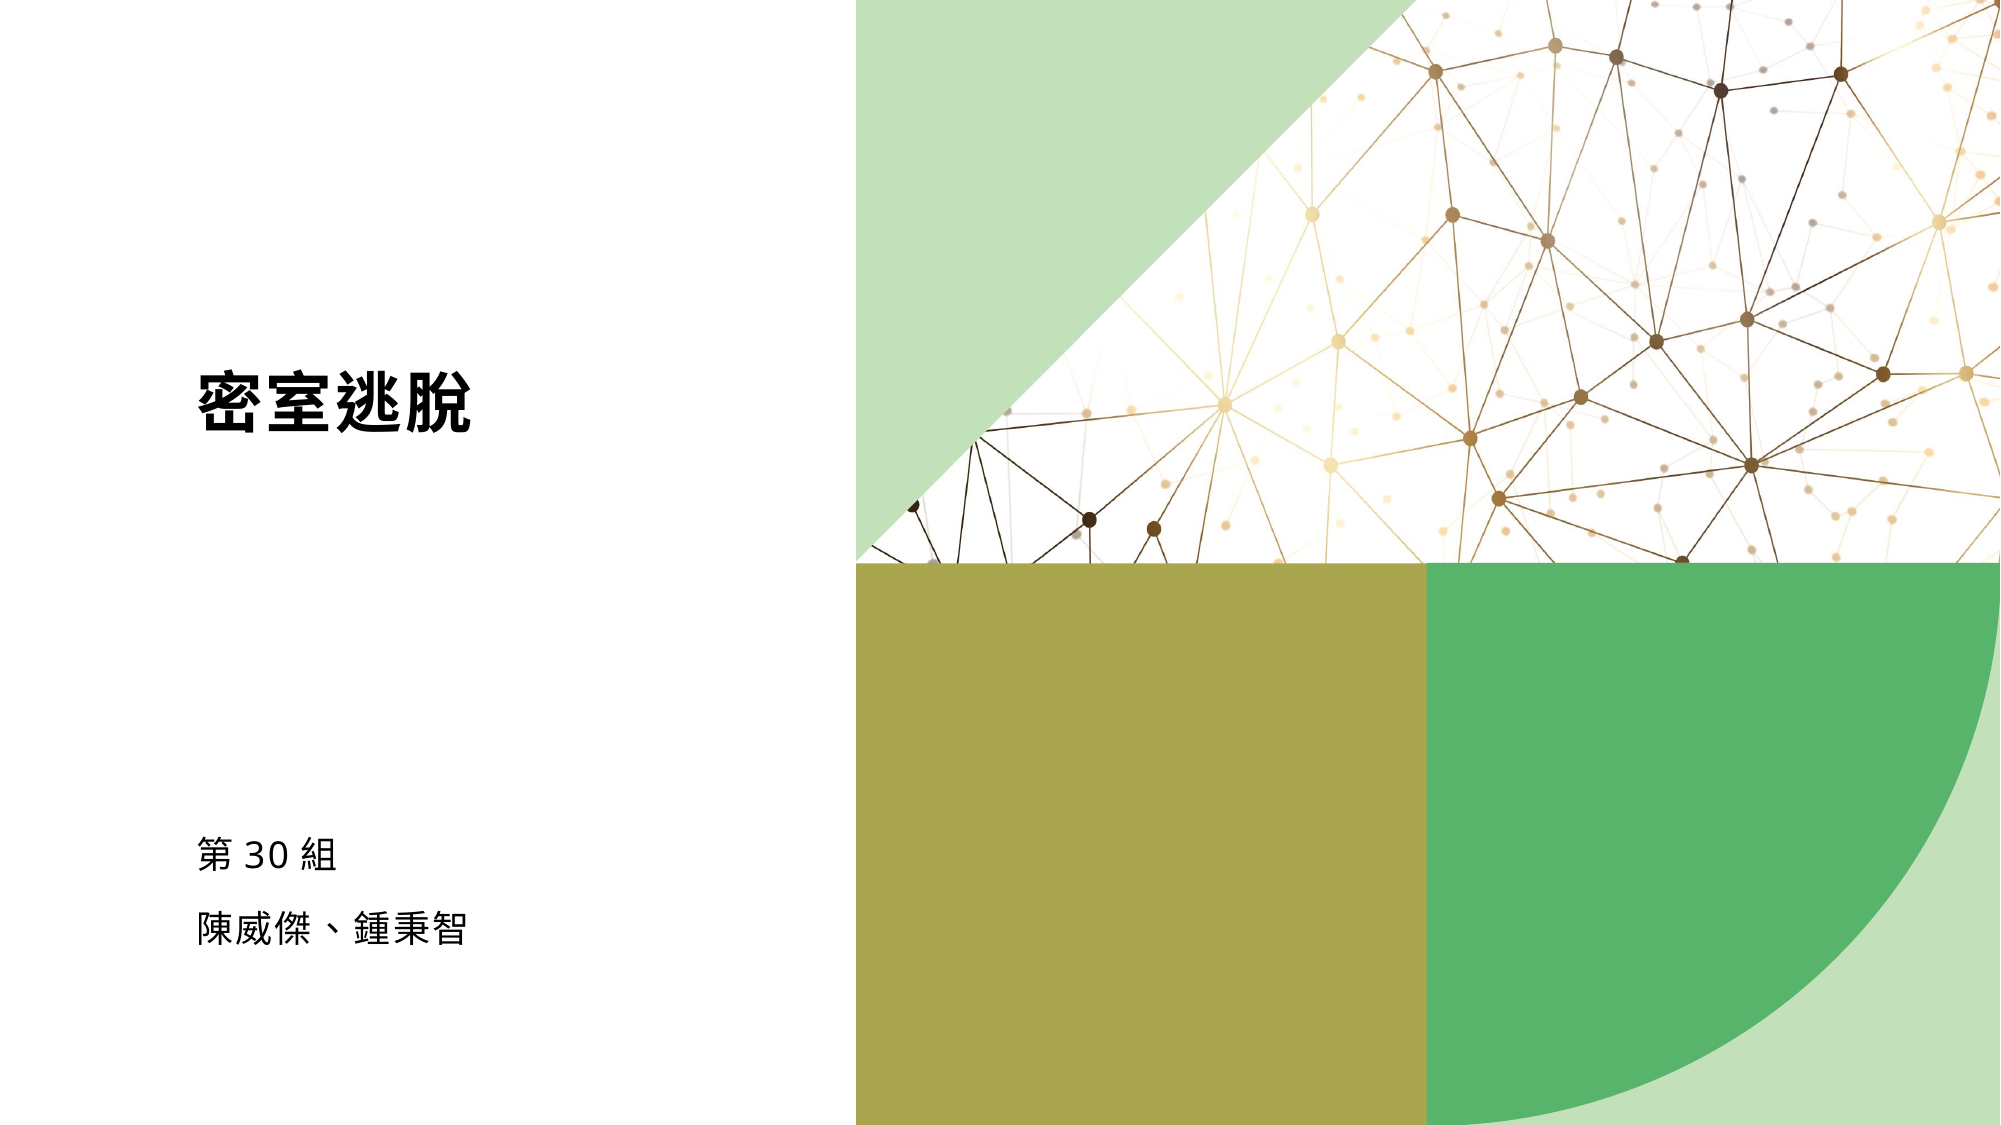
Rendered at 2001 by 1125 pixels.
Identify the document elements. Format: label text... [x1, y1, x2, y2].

text_box [1488, 623, 2000, 1125]
picture [854, 0, 2000, 564]
subtitle 第30組 陳威傑、鍾秉智 [177, 804, 696, 966]
text_box [0, 0, 855, 1125]
text_box [855, 564, 1425, 1125]
text_box [1425, 564, 2000, 1125]
title 密室逃脫 [177, 262, 696, 457]
